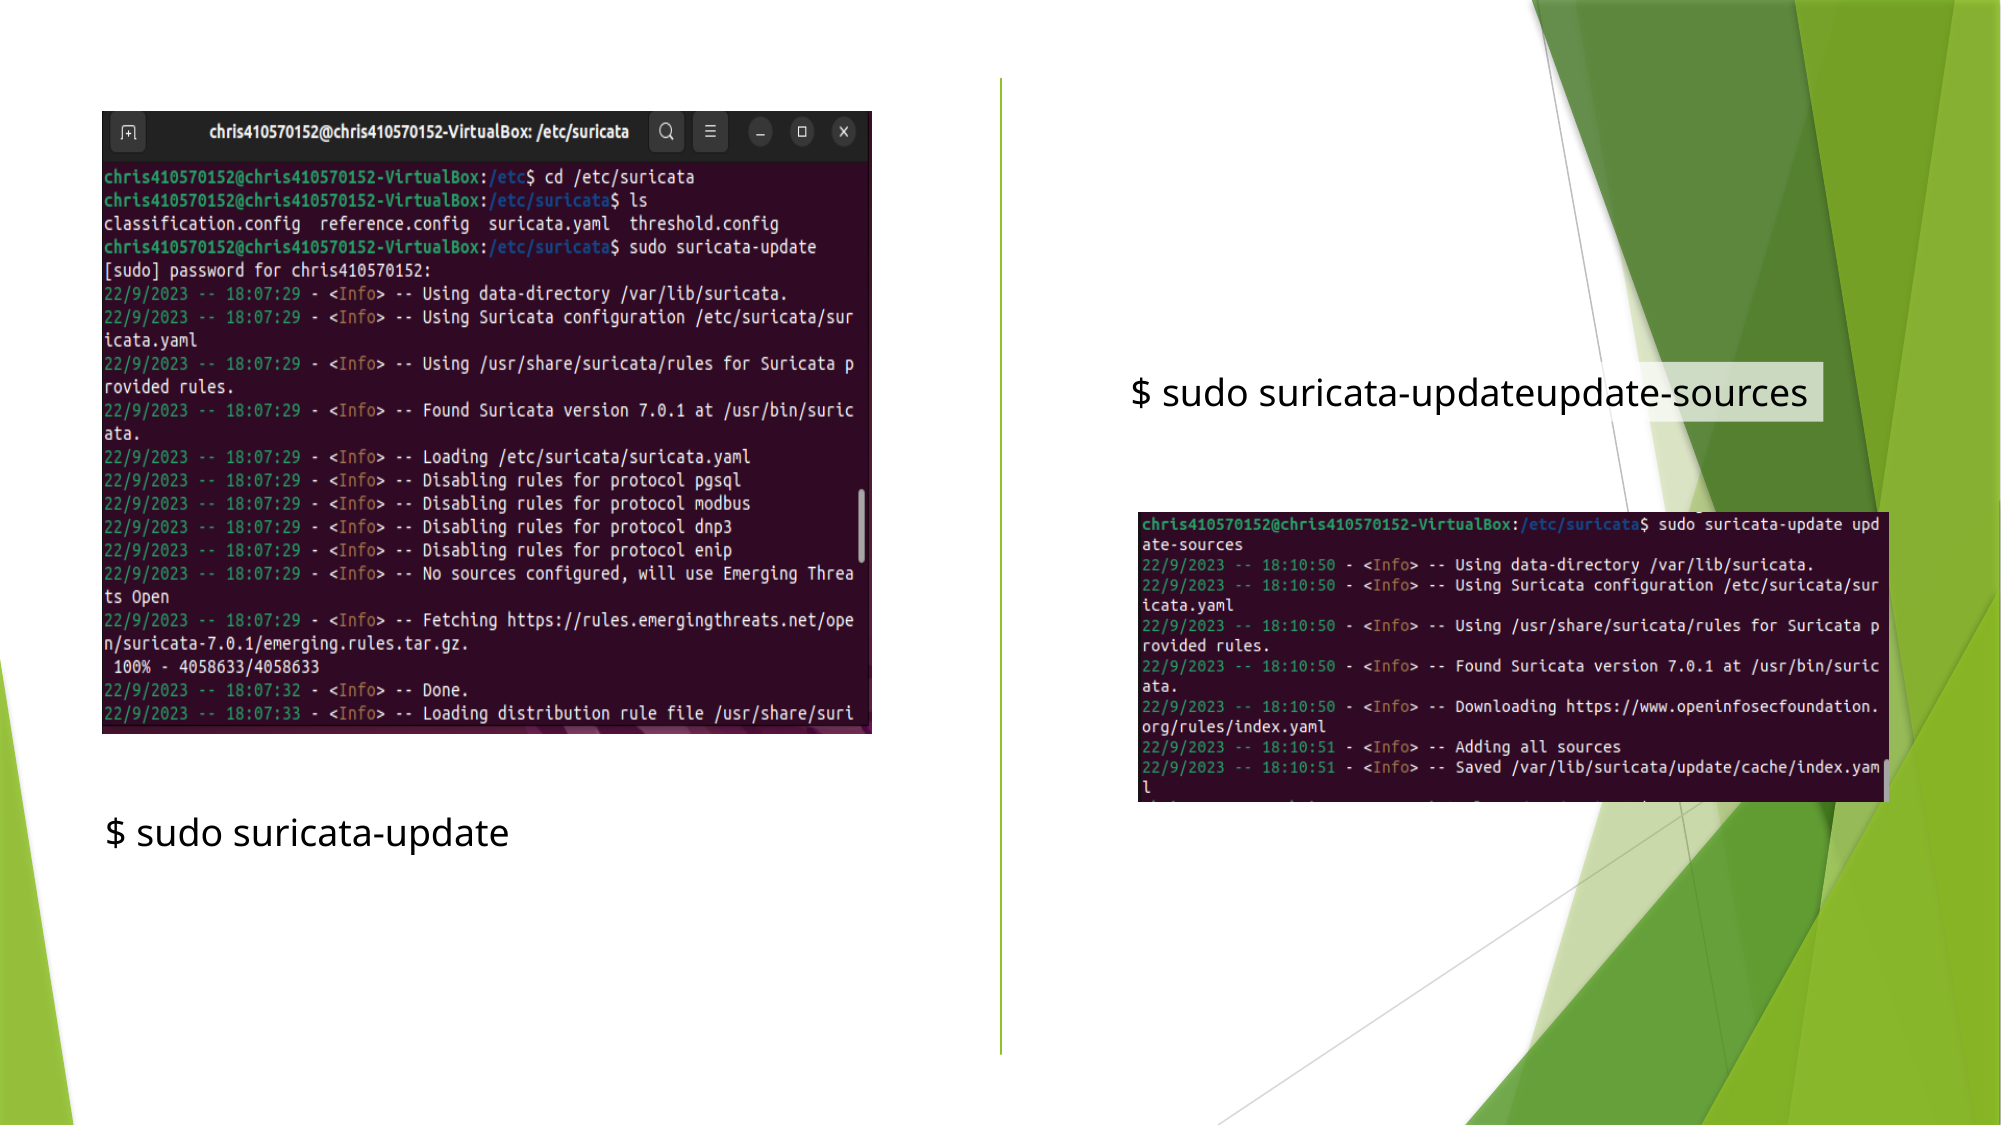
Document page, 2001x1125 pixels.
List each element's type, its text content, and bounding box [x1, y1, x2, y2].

text_box $ sudo suricata-update [90, 801, 525, 862]
picture [1137, 512, 1890, 802]
text_box $ sudo suricata-updateupdate-sources [1115, 361, 1824, 422]
picture [101, 111, 872, 734]
